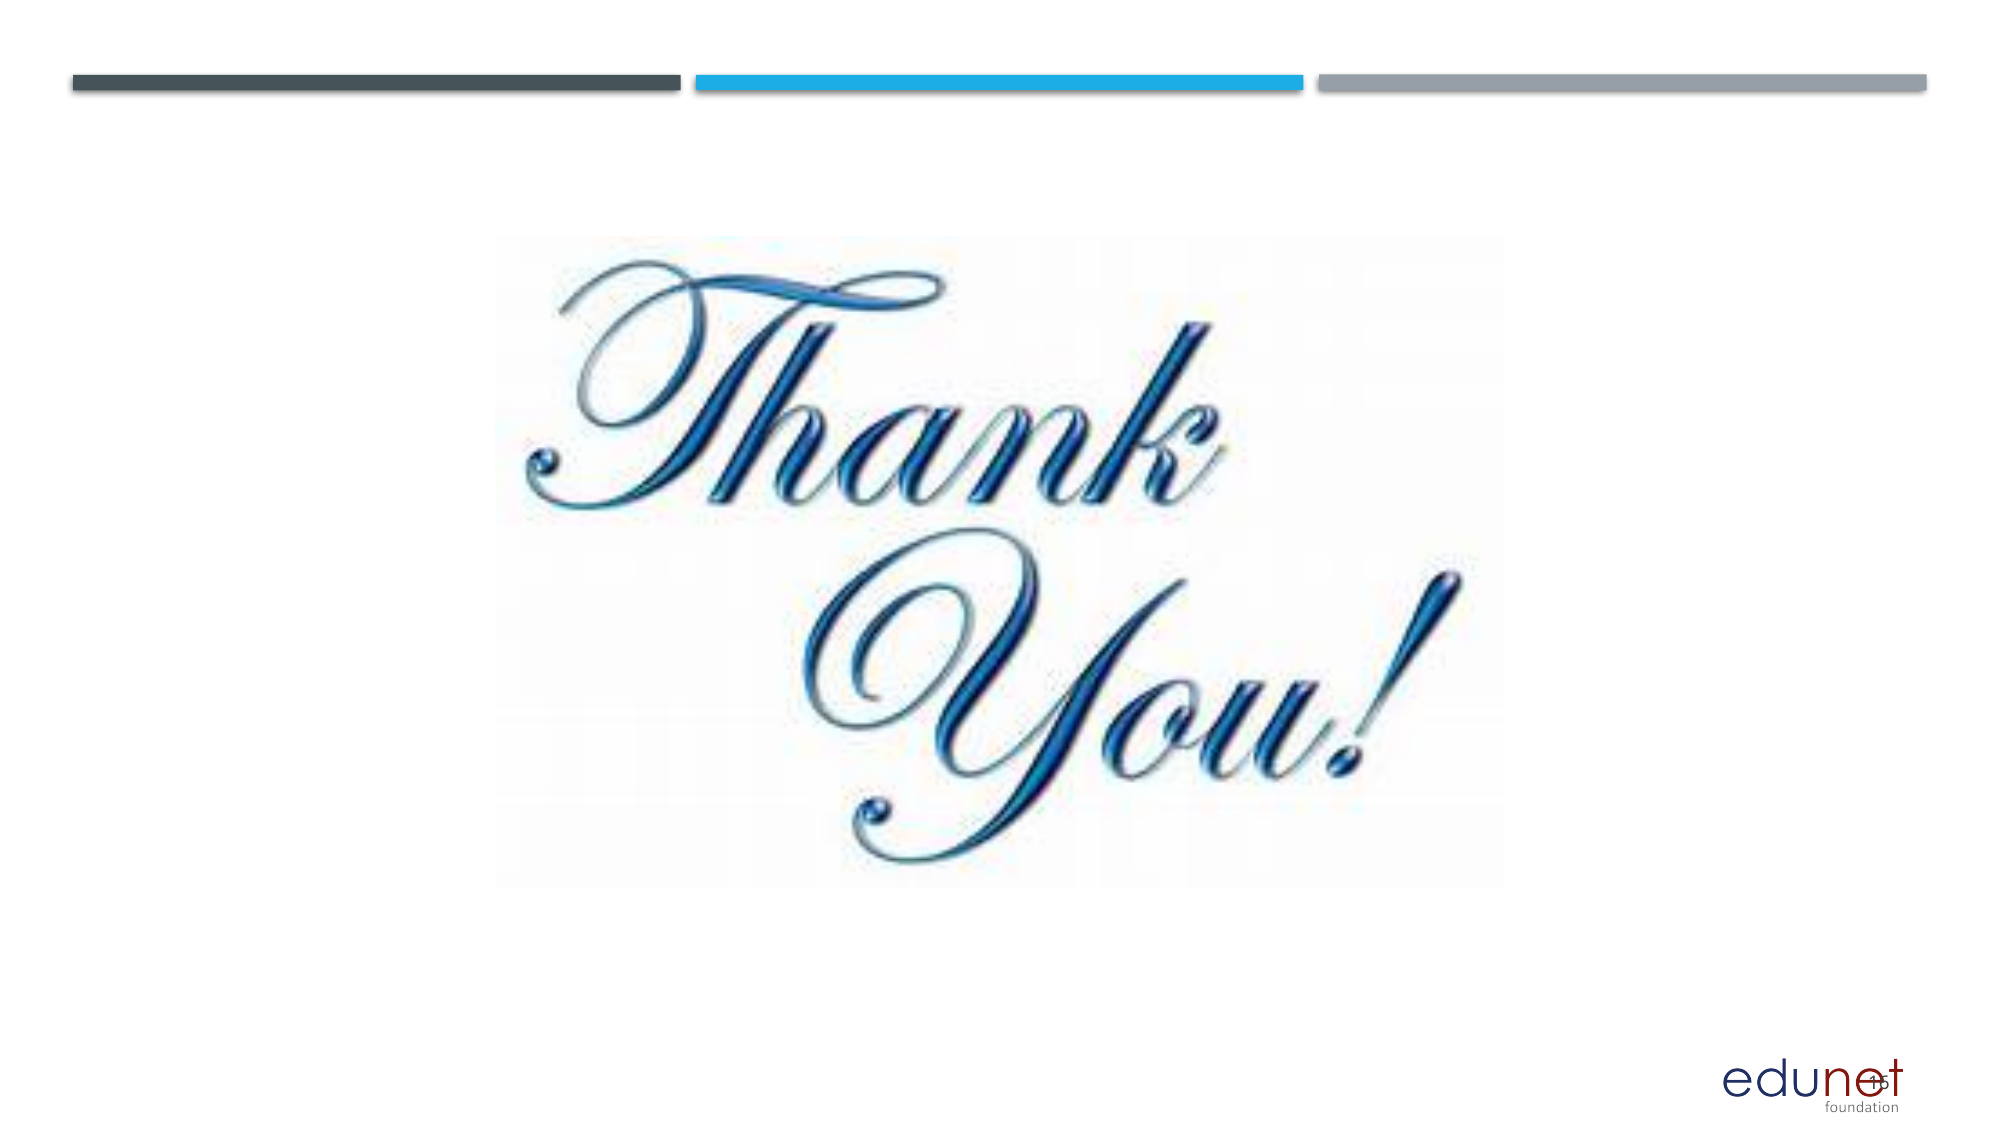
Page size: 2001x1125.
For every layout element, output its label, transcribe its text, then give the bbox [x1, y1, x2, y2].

slide_number 16 [1732, 1053, 1905, 1114]
picture [1719, 1056, 1905, 1116]
picture [495, 236, 1505, 889]
